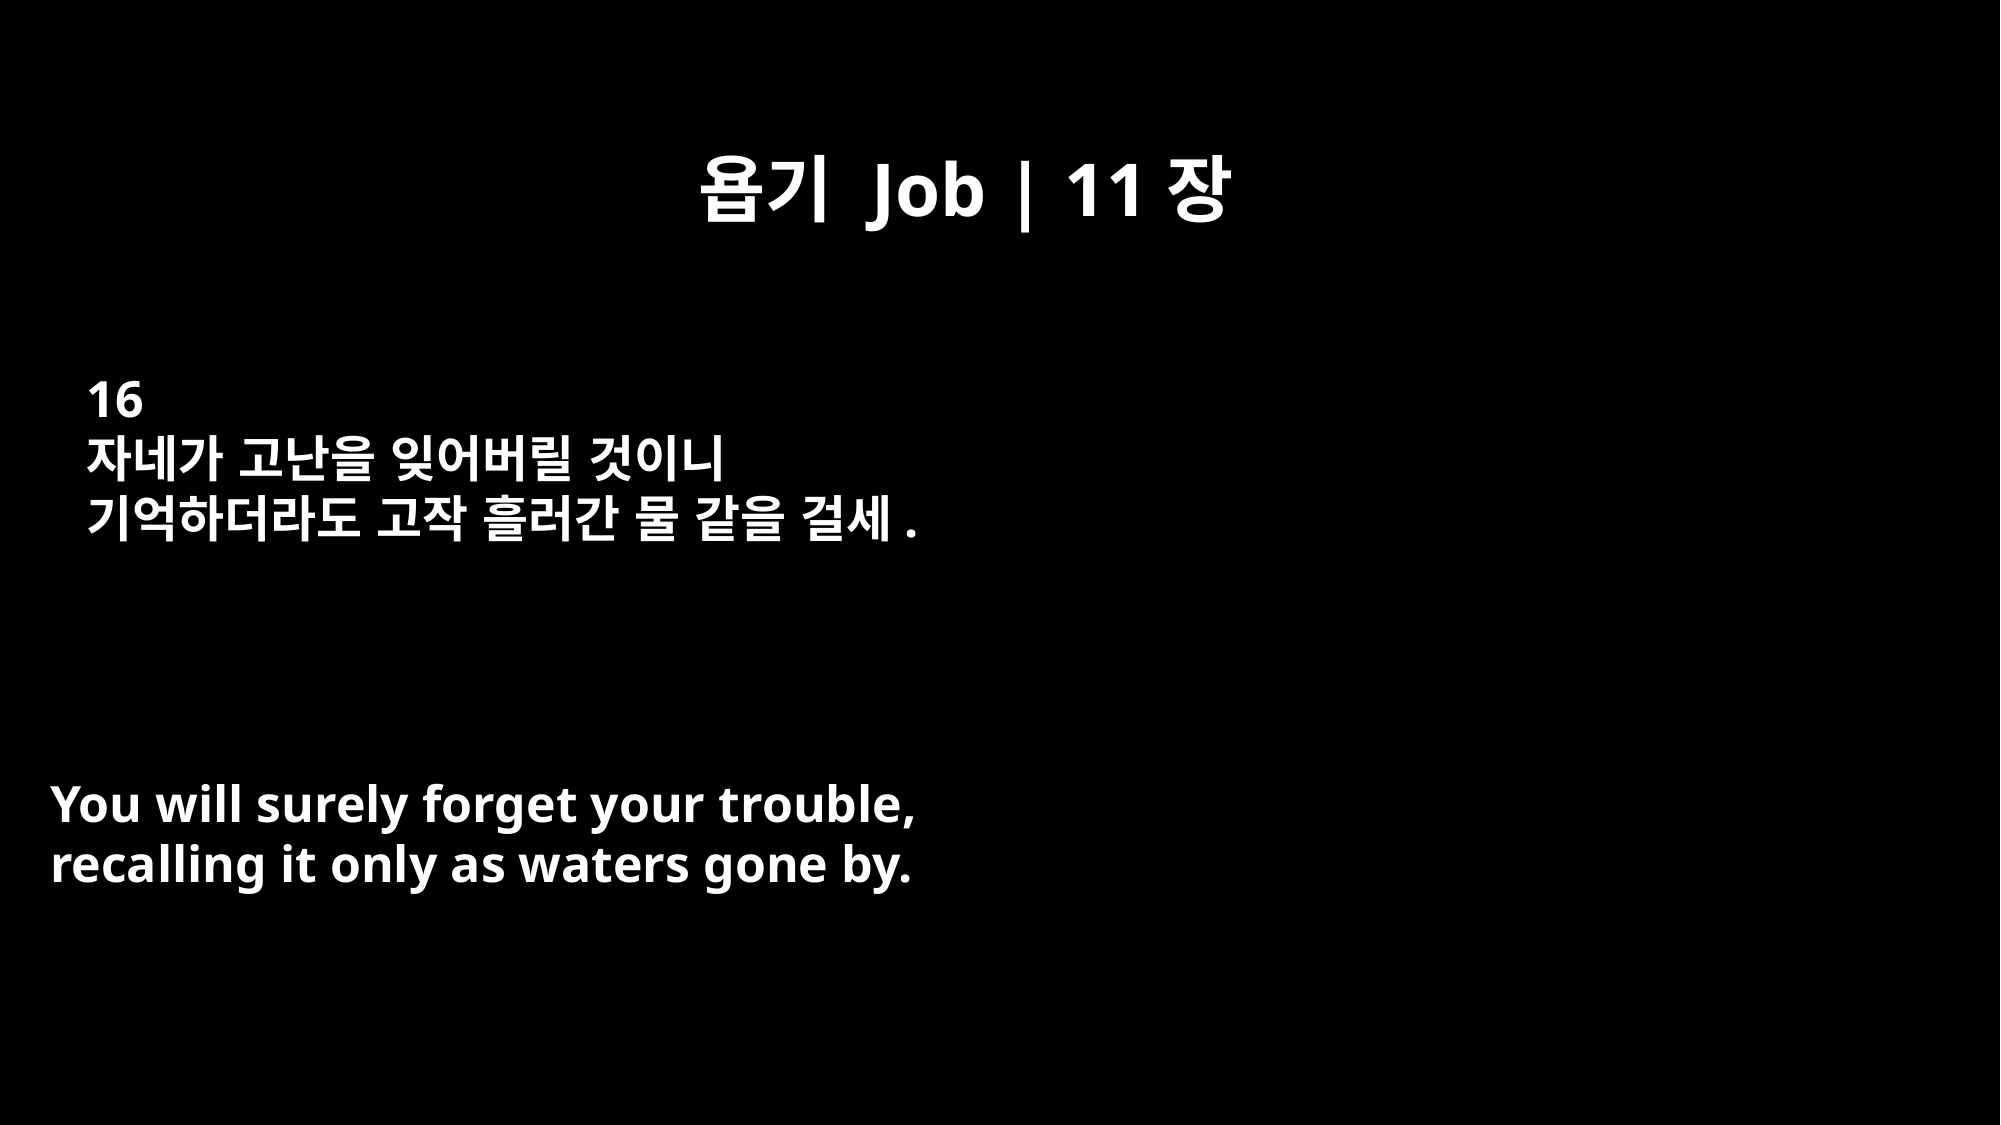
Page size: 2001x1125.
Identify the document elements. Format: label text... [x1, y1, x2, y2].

text_box 16 자네가 고난을 잊어버릴 것이니 기억하더라도 고작 흘러간 물 같을 걸세. [71, 359, 934, 555]
text_box 욥기 Job | 11장 [683, 136, 1249, 239]
text_box You will surely forget your trouble, recalling it only as waters gone by. [35, 764, 945, 900]
